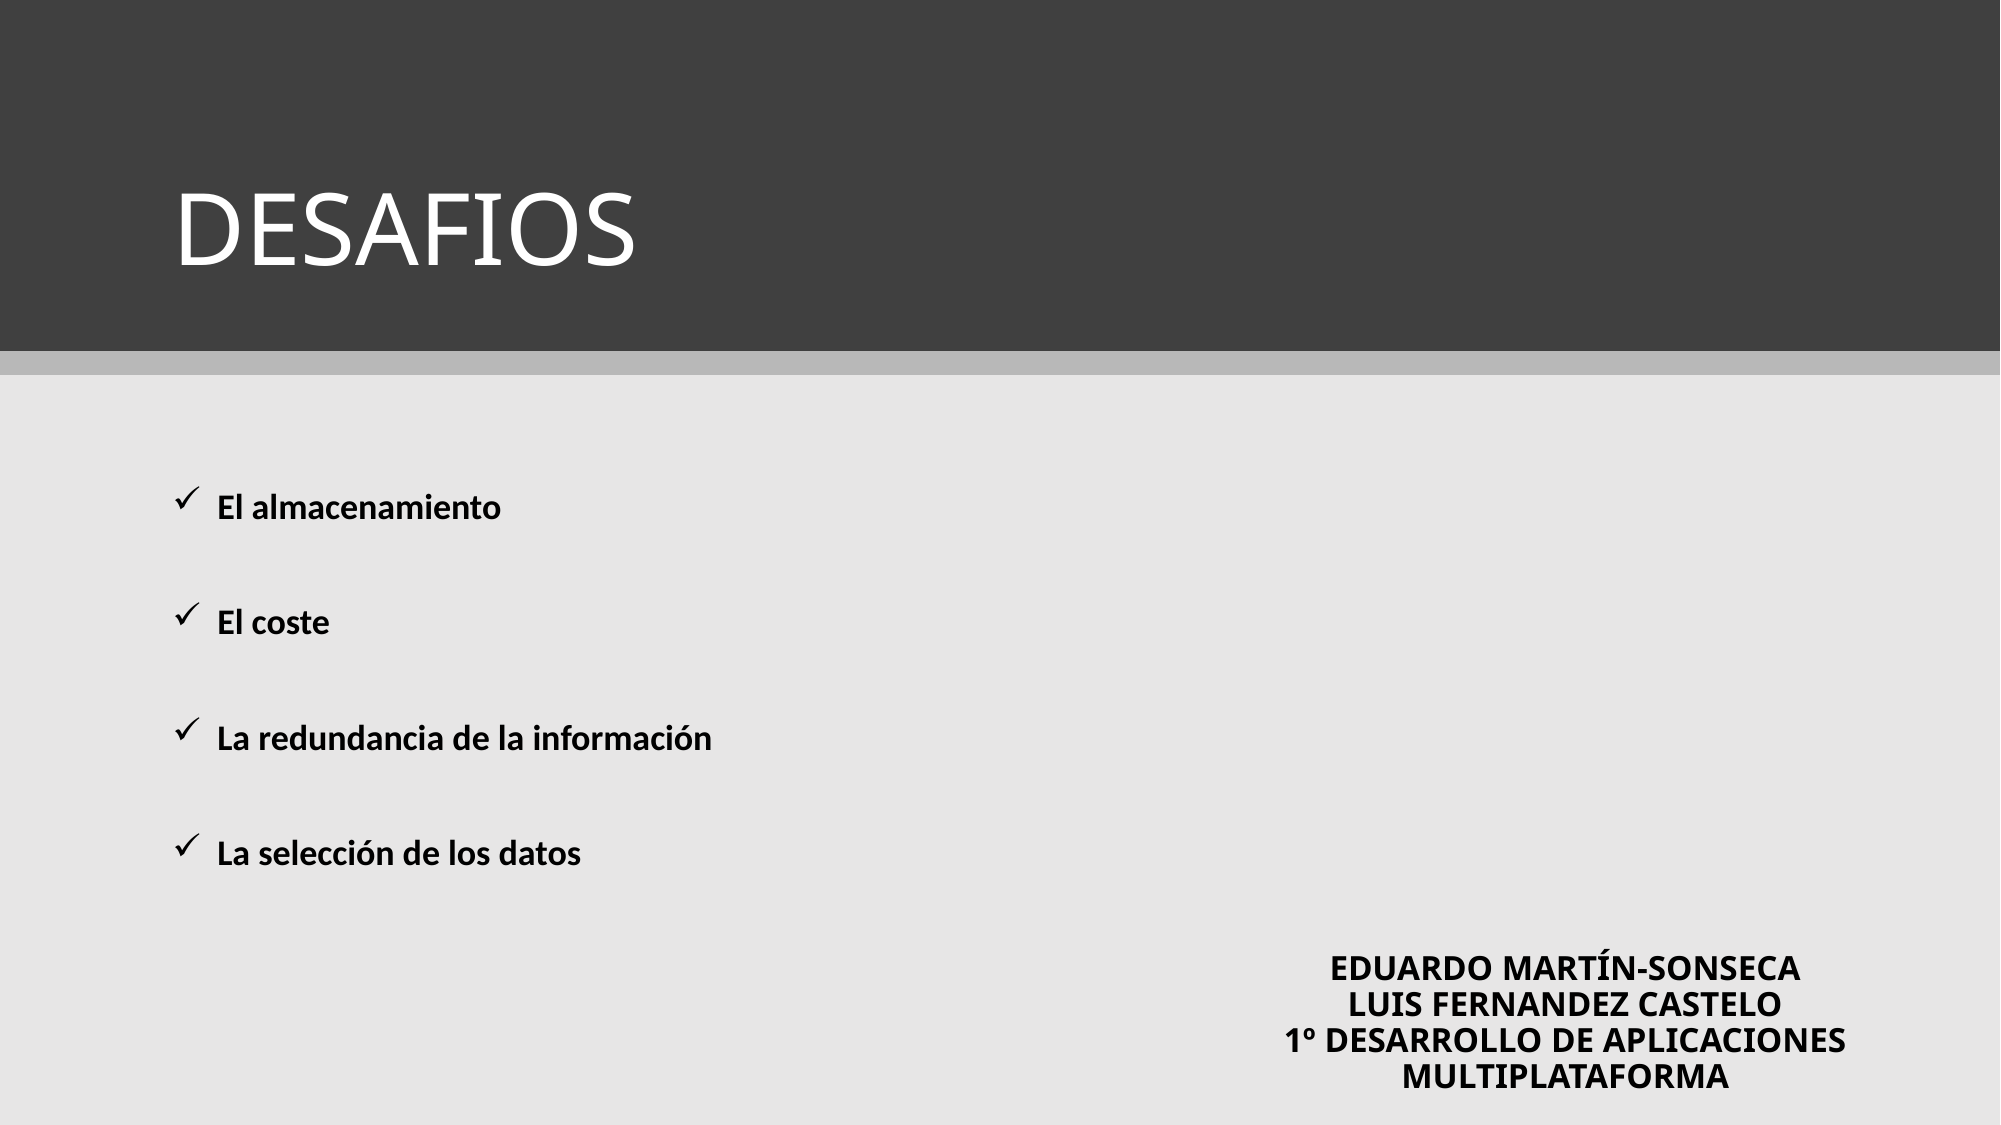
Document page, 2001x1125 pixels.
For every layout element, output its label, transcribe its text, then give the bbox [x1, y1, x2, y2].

title DESAFIOS [157, 71, 1844, 295]
text_box EDUARDO MARTÍN-SONSECA LUIS FERNANDEZ CASTELO 1º DESARROLLO DE APLICACIONES MULTIPLATAFORMA [1130, 954, 2000, 1103]
text_box [0, 0, 2000, 350]
text_box [0, 350, 2000, 376]
text_box [0, 376, 2000, 1125]
text_box El almacenamiento El coste La redundancia de la información La selección de los datos [157, 478, 788, 886]
